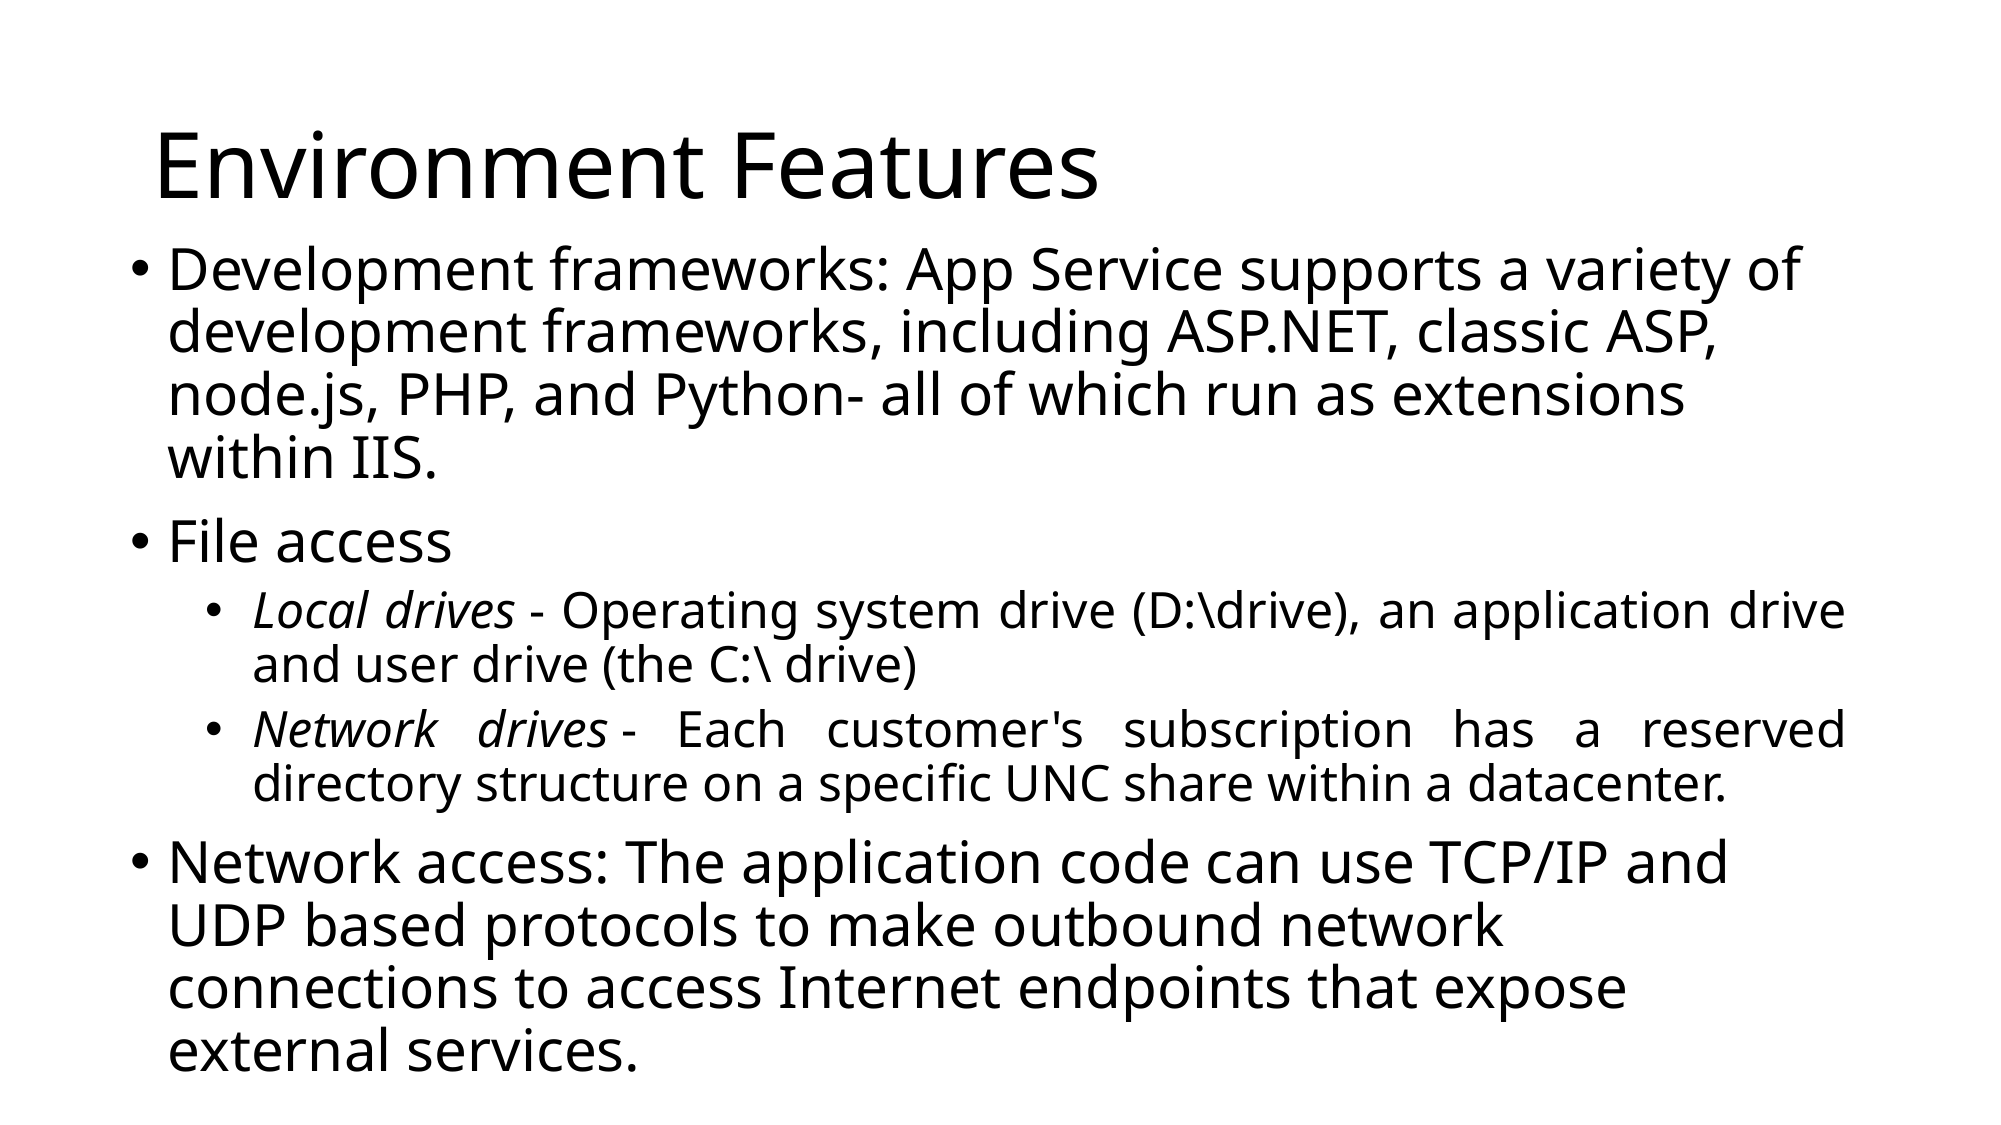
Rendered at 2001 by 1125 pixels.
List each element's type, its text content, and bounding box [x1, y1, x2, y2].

list Development frameworks: App Service supports a variety of development frameworks, including ASP.NET, classic ASP, node.js, PHP, and Python- all of which run as extensions within IIS. File access Local drives - Operating system drive (D:\drive), an application drive and user drive (the C:\ drive) Network drives - Each customer's subscription has a reserved directory structure on a specific UNC share within a datacenter. Network access: The application code can use TCP/IP and UDP based protocols to make outbound network connections to access Internet endpoints that expose external services. [115, 232, 1863, 1079]
title Environment Features [137, 59, 1863, 232]
